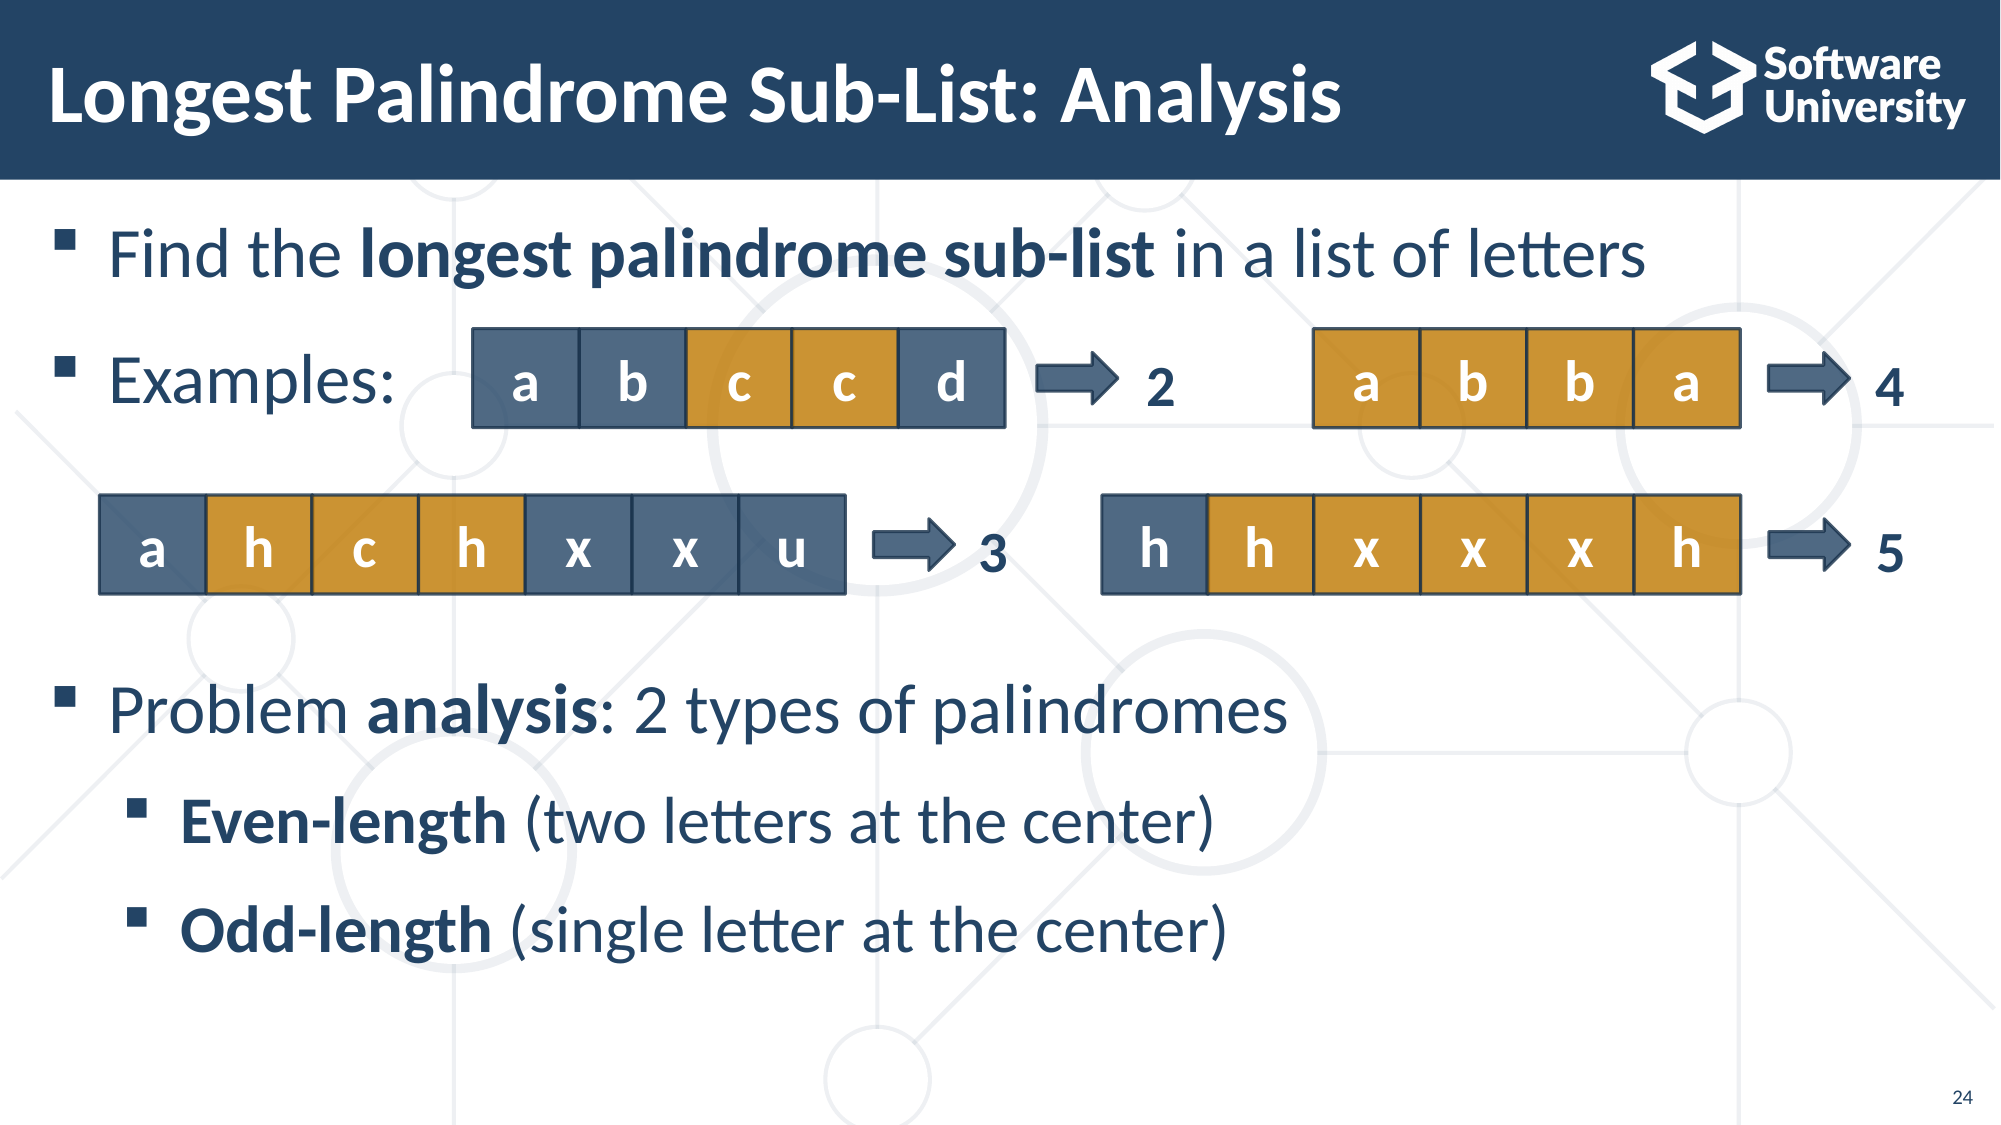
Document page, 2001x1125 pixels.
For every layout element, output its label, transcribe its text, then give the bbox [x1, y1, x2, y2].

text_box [1101, 489, 1931, 600]
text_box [1313, 323, 1930, 434]
title Longest Palindrome Sub-List: Analysis [31, 16, 1625, 162]
picture [1651, 41, 1966, 134]
list Find the longest palindrome sub-list in a list of letters Examples: Problem analysis: 2 types of palindromes Even-length (two letters at the center) Odd-length (single letter at the center) [31, 196, 1970, 1104]
slide_number 24 [1927, 1067, 1989, 1117]
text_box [472, 323, 1201, 434]
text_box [99, 489, 1033, 600]
